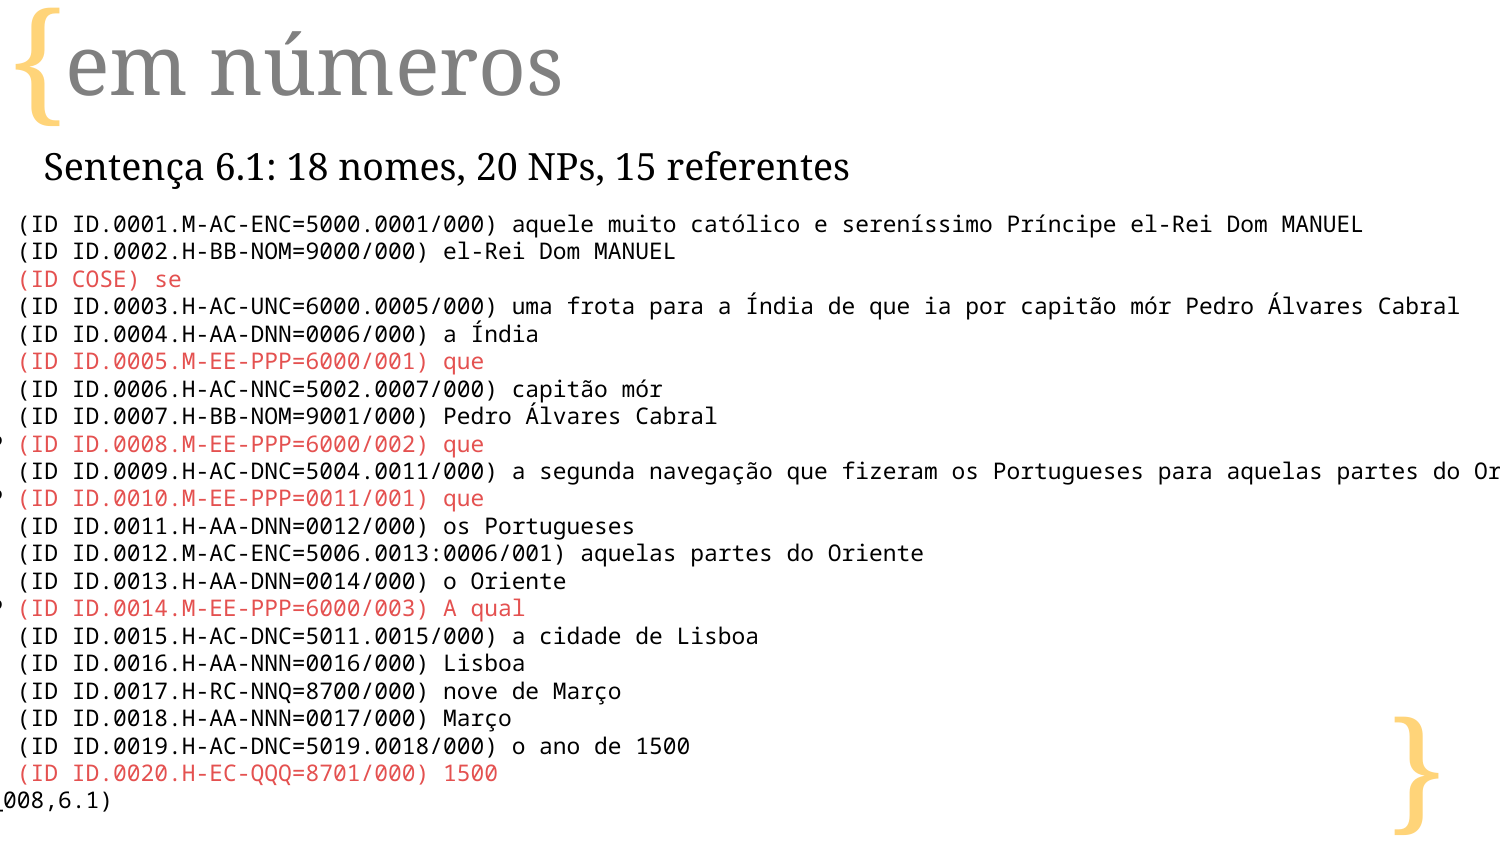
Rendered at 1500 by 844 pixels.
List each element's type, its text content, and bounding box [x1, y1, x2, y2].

text_box NP (ID ID.0001.M-AC-ENC=5000.0001/000) aquele muito católico e sereníssimo Príncipe el-Rei Dom MANUEL NP (ID ID.0002.H-BB-NOM=9000/000) el-Rei Dom MANUEL NP (ID COSE) se NP (ID ID.0003.H-AC-UNC=6000.0005/000) uma frota para a Índia de que ia por capitão mór Pedro Álvares Cabral NP (ID ID.0004.H-AA-DNN=0006/000) a Índia NP (ID ID.0005.M-EE-PPP=6000/001) que NP (ID ID.0006.H-AC-NNC=5002.0007/000) capitão mór NP (ID ID.0007.H-BB-NOM=9001/000) Pedro Álvares Cabral WNP (ID ID.0008.M-EE-PPP=6000/002) que NP (ID ID.0009.H-AC-DNC=5004.0011/000) a segunda navegação que fizeram os Portugueses para aquelas partes do Oriente WNP (ID ID.0010.M-EE-PPP=0011/001) que NP (ID ID.0011.H-AA-DNN=0012/000) os Portugueses NP (ID ID.0012.M-AC-ENC=5006.0013:0006/001) aquelas partes do Oriente NP (ID ID.0013.H-AA-DNN=0014/000) o Oriente WNP (ID ID.0014.M-EE-PPP=6000/003) A qual NP (ID ID.0015.H-AC-DNC=5011.0015/000) a cidade de Lisboa NP (ID ID.0016.H-AA-NNN=0016/000) Lisboa NP (ID ID.0017.H-RC-NNQ=8700/000) nove de Março NP (ID ID.0018.H-AA-NNN=0017/000) Março NP (ID ID.0019.H-AC-DNC=5019.0018/000) o ano de 1500 NP (ID ID.0020.H-EC-QQQ=8701/000) 1500 (G_008,6.1) [0, 202, 1500, 844]
text_box Sentença 6.1: 18 nomes, 20 NPs, 15 referentes [28, 135, 876, 196]
title em números [50, 16, 1345, 120]
